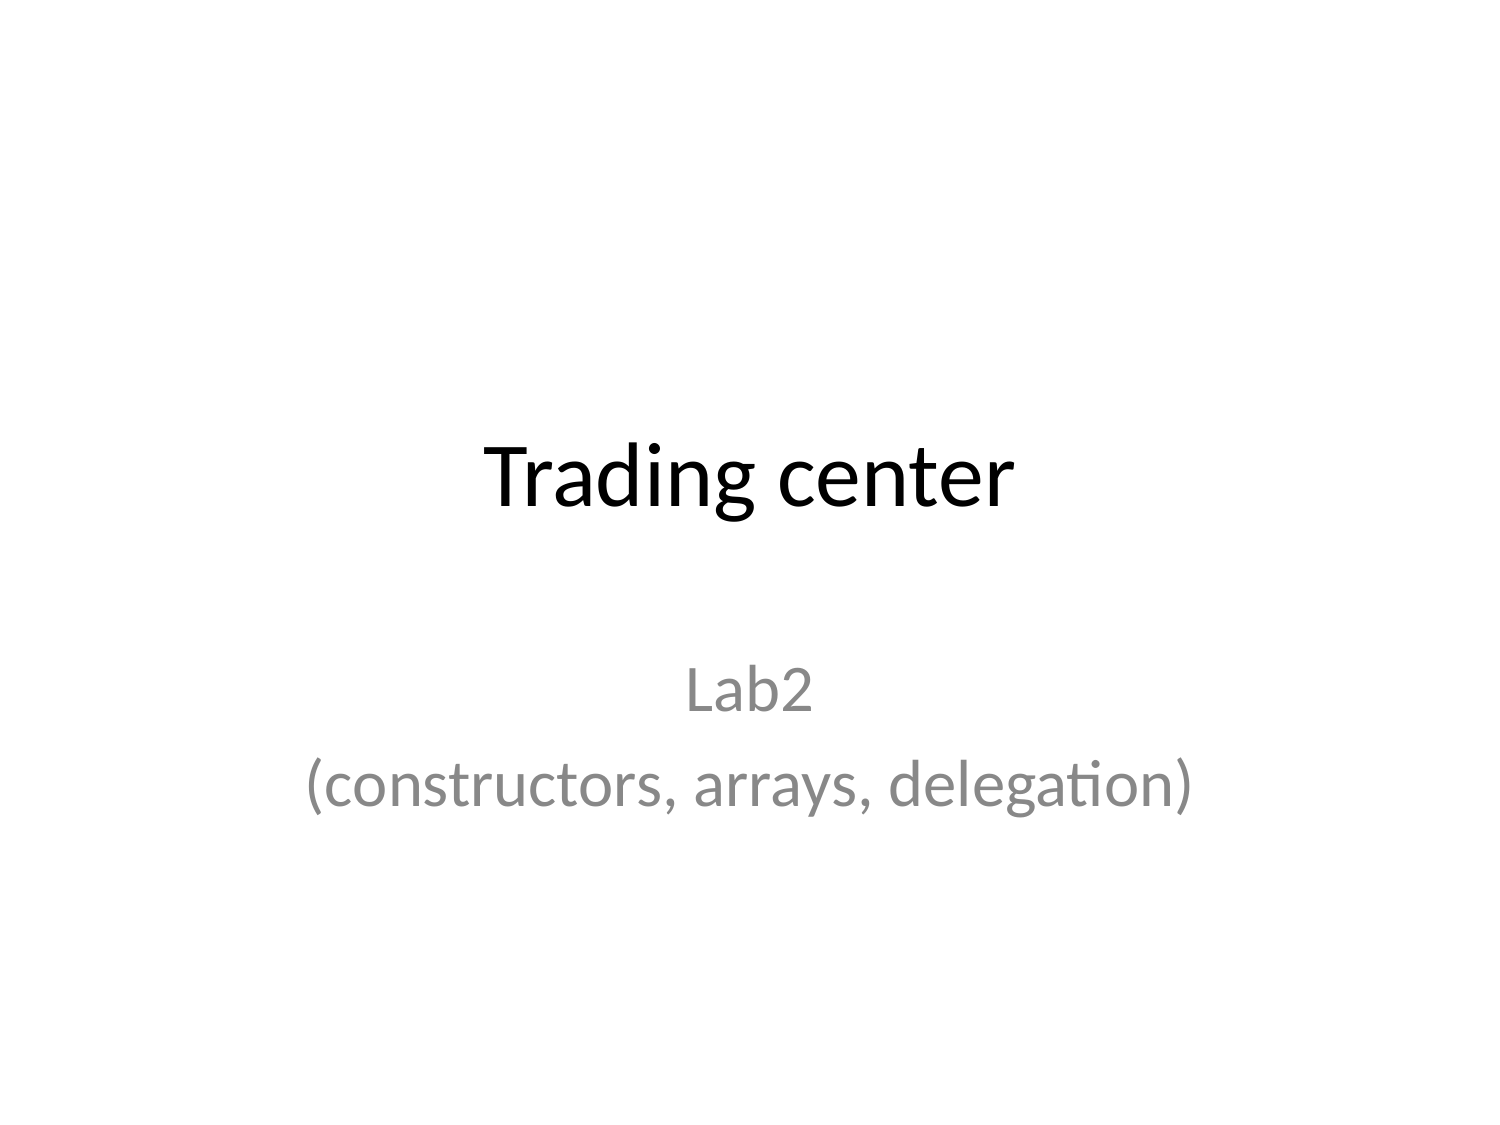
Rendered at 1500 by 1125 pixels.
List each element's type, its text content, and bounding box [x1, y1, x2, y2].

title Trading center [112, 349, 1388, 591]
subtitle Lab2 (constructors, arrays, delegation) [225, 637, 1275, 925]
